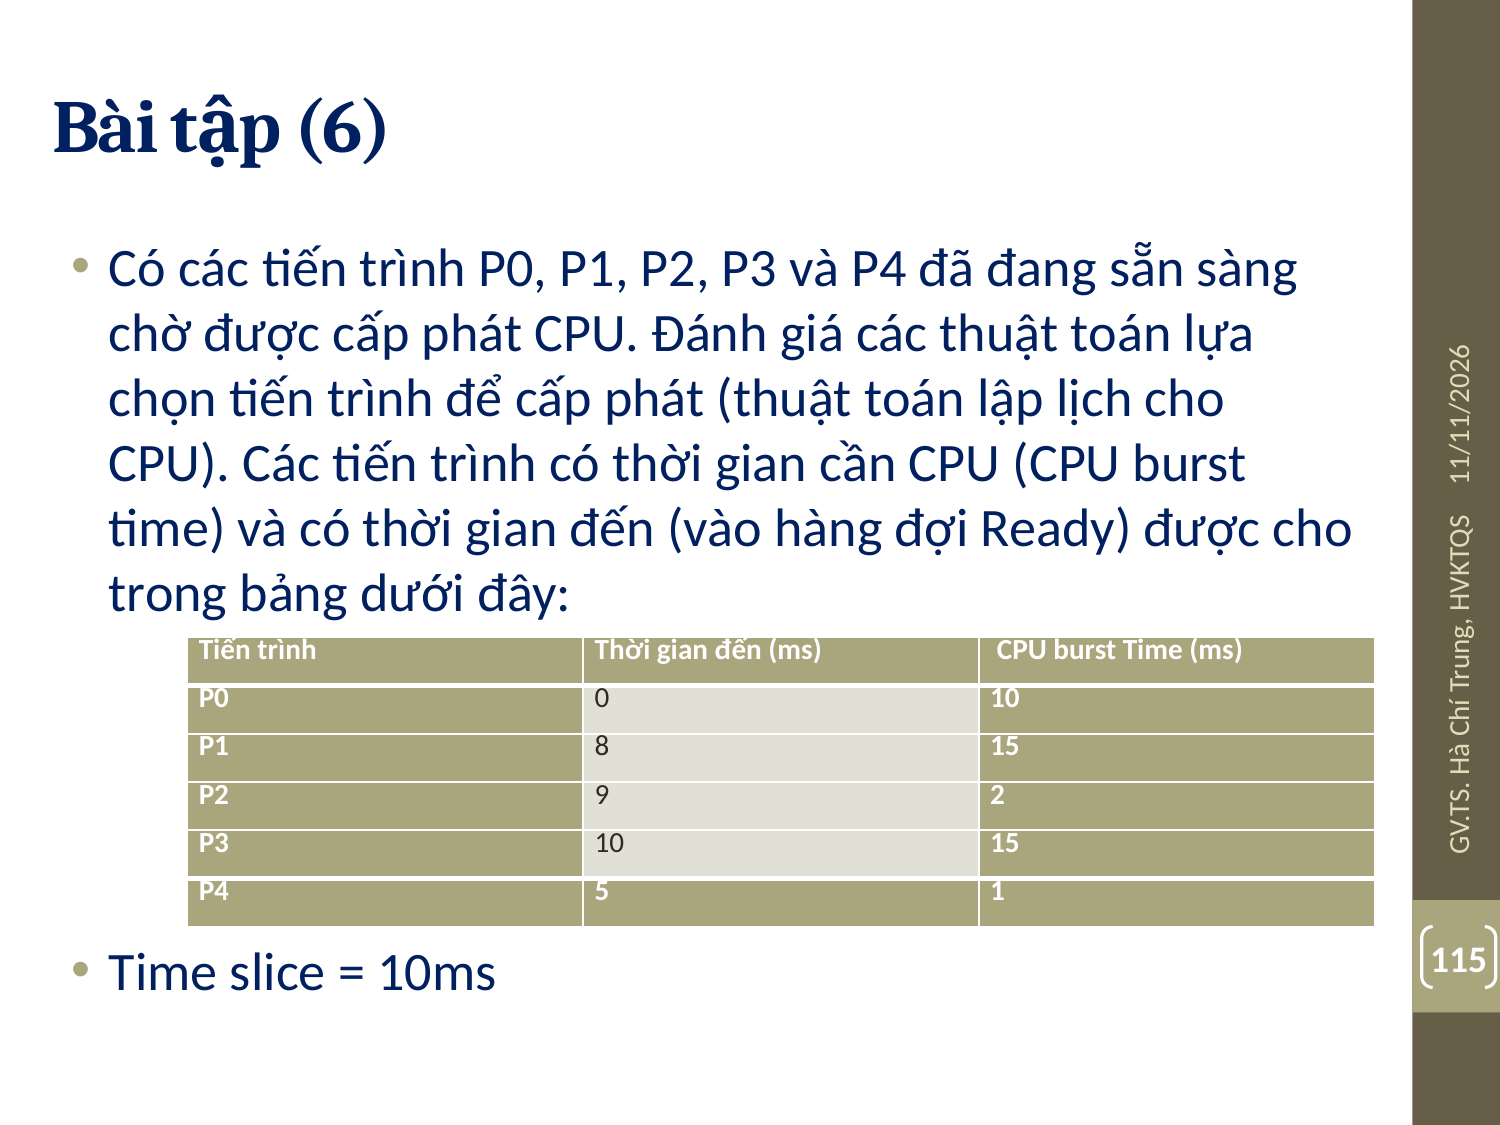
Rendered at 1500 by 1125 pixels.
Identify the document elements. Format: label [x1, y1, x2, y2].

table_cell [188, 783, 582, 829]
slide_number [1420, 925, 1498, 990]
table_cell [584, 881, 978, 926]
table_cell [188, 735, 582, 781]
slide_number [1427, 100, 1488, 500]
title [37, 45, 1375, 200]
table_header [188, 638, 582, 683]
table_cell [584, 831, 978, 876]
footer [1427, 500, 1488, 889]
table_cell [584, 688, 978, 733]
table_cell [980, 881, 1374, 926]
table_cell [980, 735, 1374, 781]
table_cell [980, 783, 1374, 829]
table_cell [584, 735, 978, 781]
table_cell [980, 688, 1374, 733]
list [37, 224, 1375, 1100]
table_cell [584, 783, 978, 829]
table_cell [188, 688, 582, 733]
table_cell [188, 831, 582, 876]
table_cell [188, 881, 582, 926]
table_cell [980, 831, 1374, 876]
table_header [584, 638, 978, 683]
table_header [980, 638, 1374, 683]
